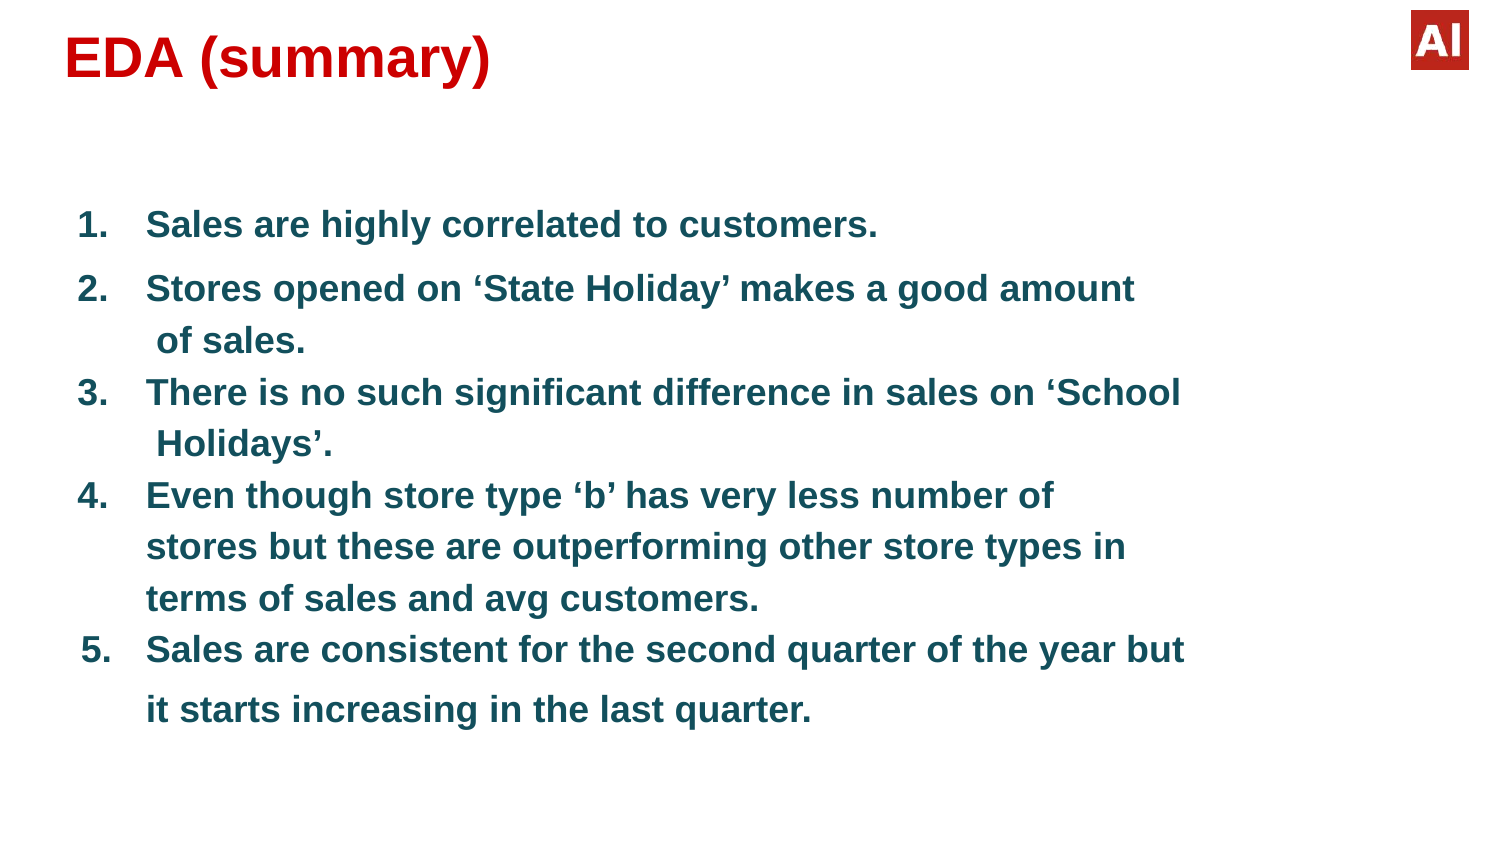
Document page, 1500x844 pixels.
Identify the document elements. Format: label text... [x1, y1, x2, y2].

text_box Sales are highly correlated to customers. Stores opened on ‘State Holiday’ makes a good amount of sales. There is no such significant difference in sales on ‘School Holidays’. Even though store type ‘b’ has very less number of stores but these are outperforming other store types in terms of sales and avg customers. Sales are consistent for the second quarter of the year but it starts increasing in the last quarter. [75, 178, 1188, 731]
title EDA (summary) [62, 18, 497, 162]
picture [1411, 10, 1469, 70]
